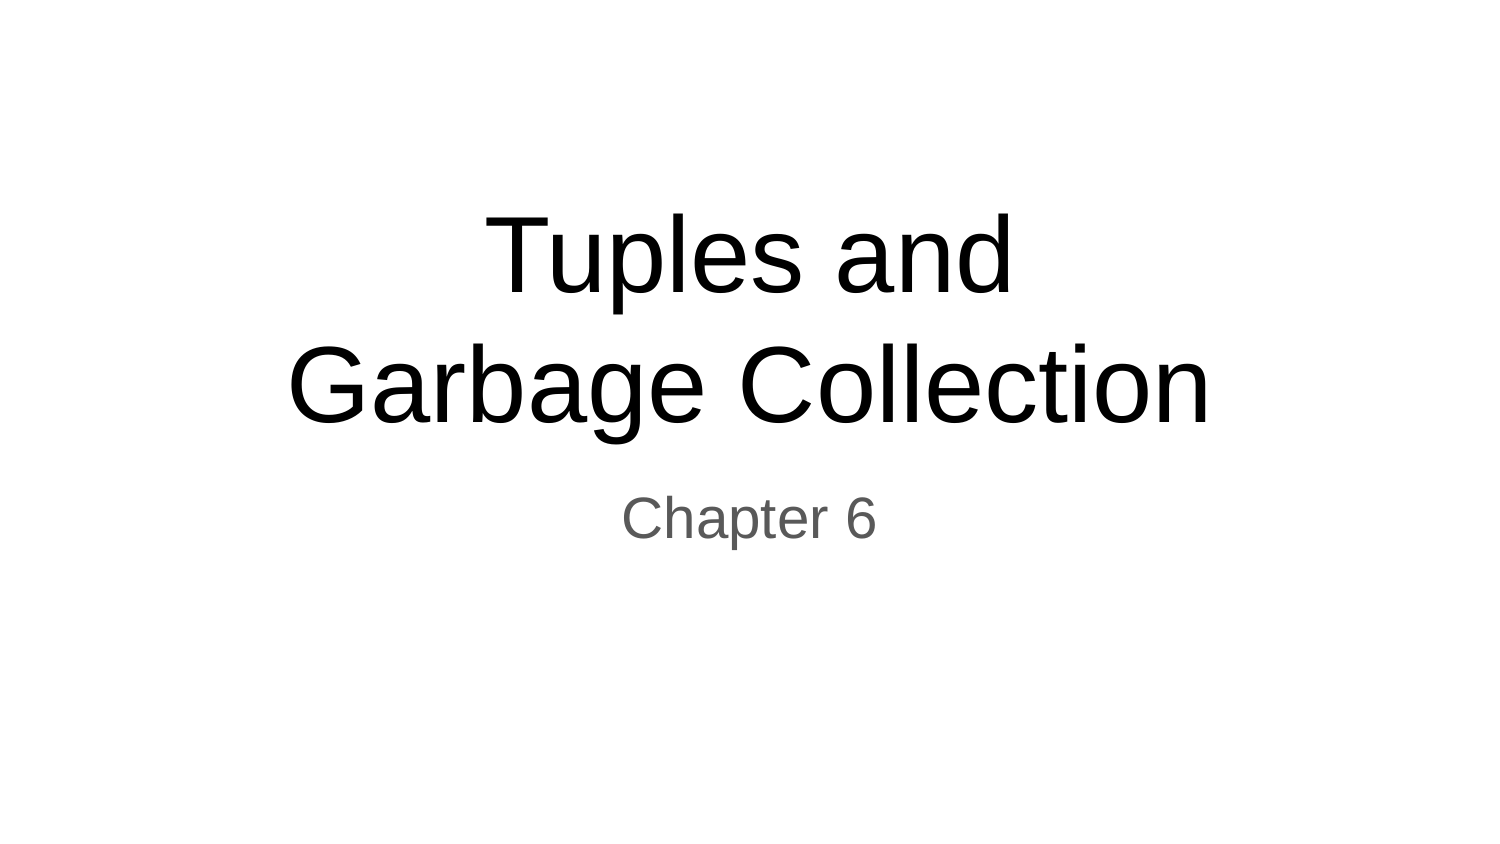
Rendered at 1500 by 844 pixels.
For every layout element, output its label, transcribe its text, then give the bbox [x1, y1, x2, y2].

subtitle Chapter 6 [51, 464, 1449, 595]
title Tuples and Garbage Collection [51, 122, 1449, 459]
